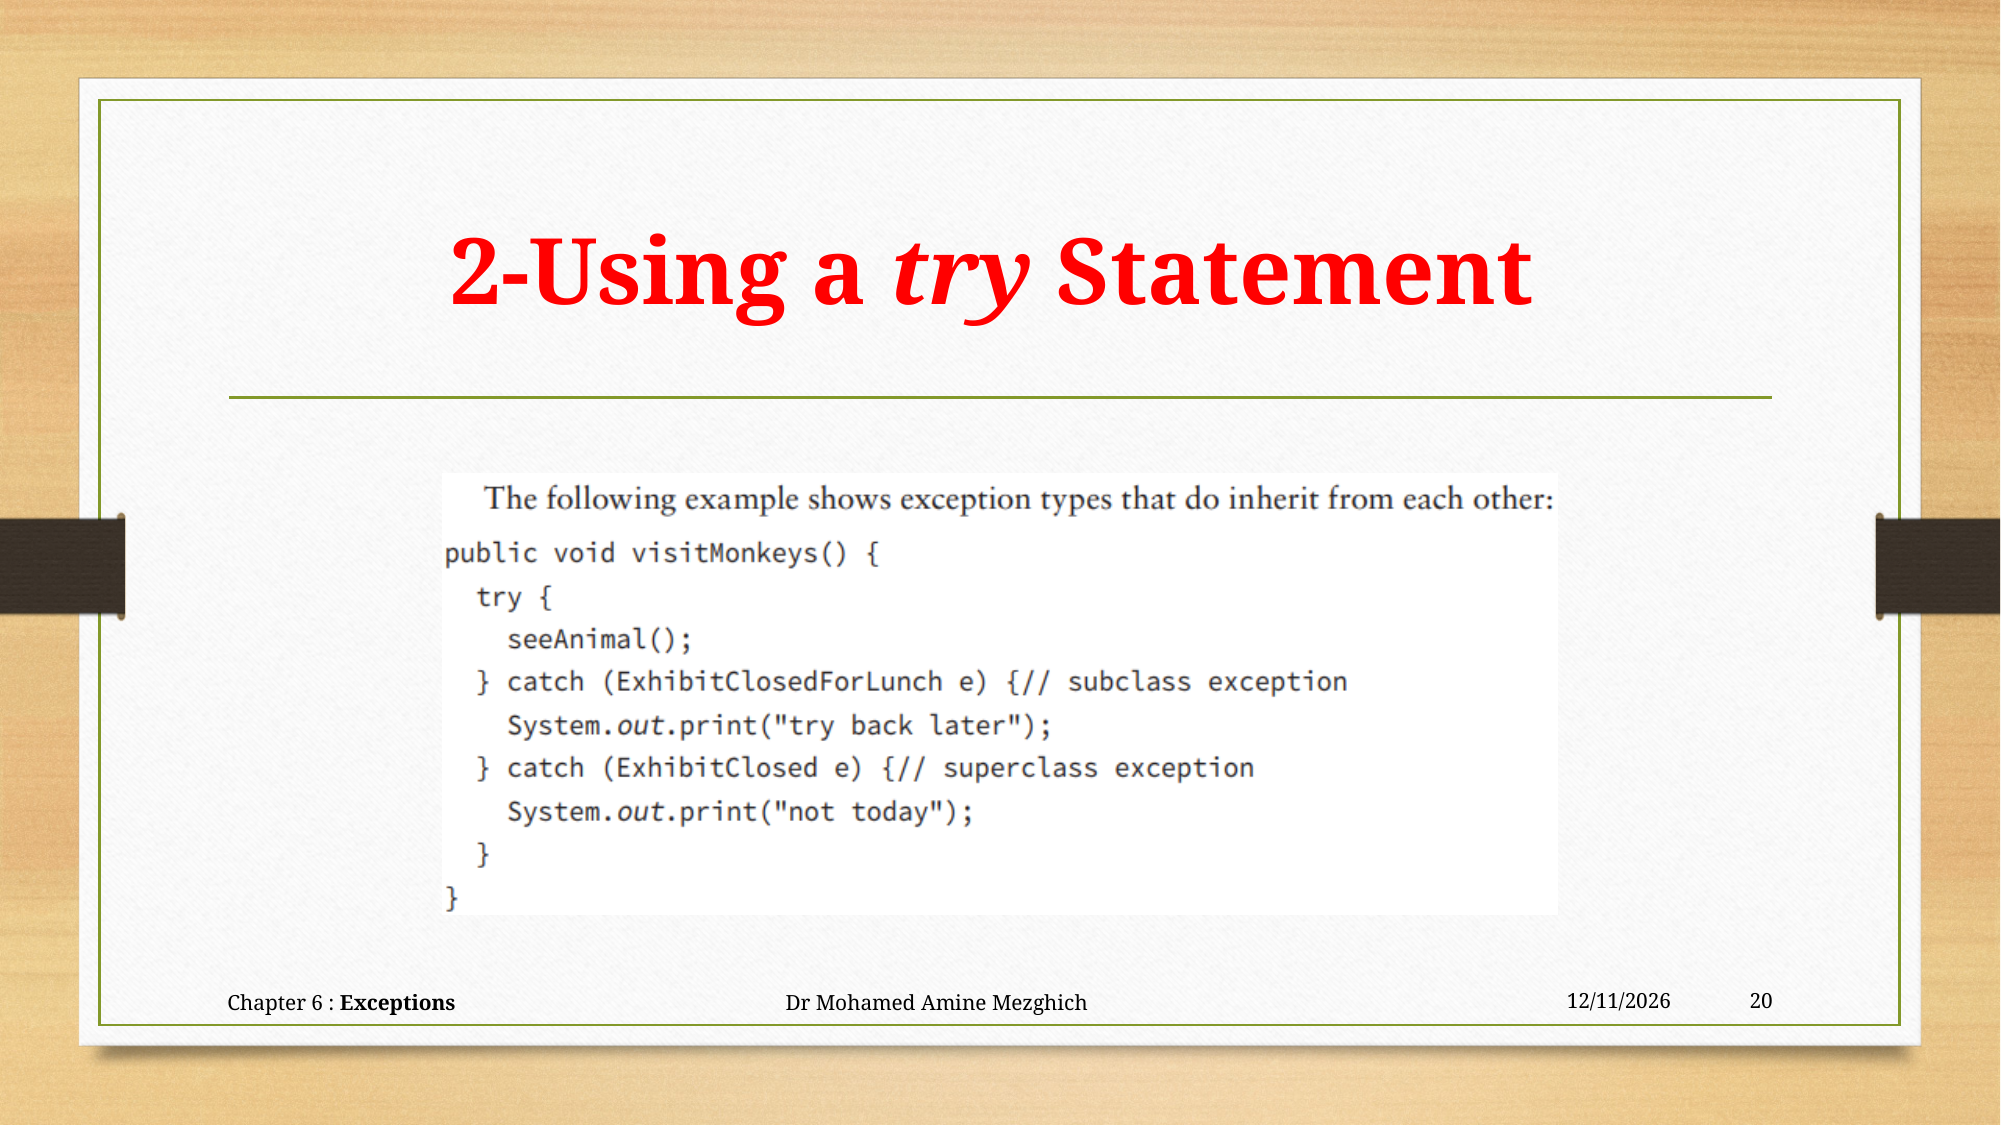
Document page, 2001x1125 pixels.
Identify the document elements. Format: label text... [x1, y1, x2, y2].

picture [0, 0, 2001, 1125]
list [212, 419, 1788, 964]
slide_number 20 [1698, 979, 1788, 1025]
footer Chapter 6 : Exceptions Dr Mohamed Amine Mezghich [212, 979, 1411, 1025]
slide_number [1423, 979, 1686, 1025]
title 2-Using a try Statement [189, 161, 1819, 375]
